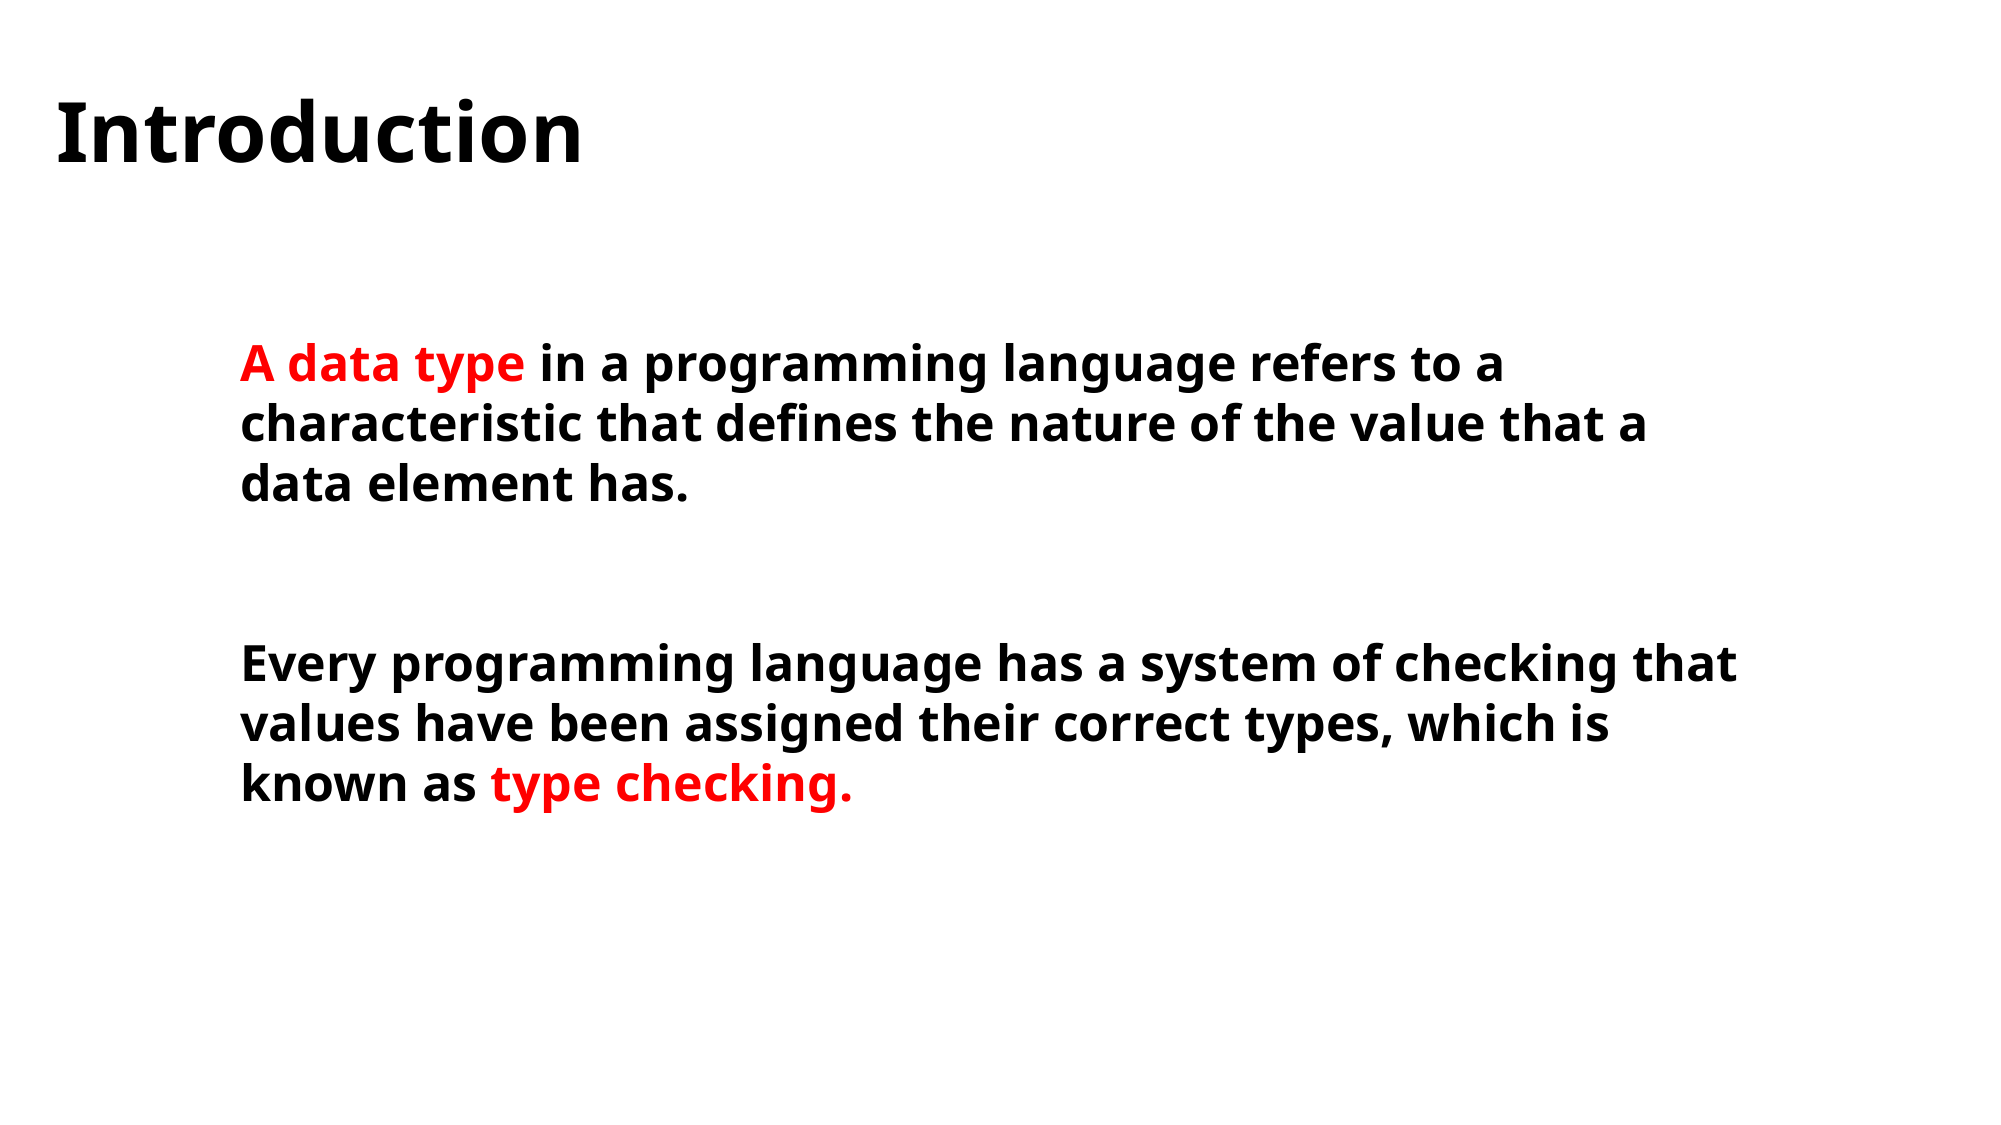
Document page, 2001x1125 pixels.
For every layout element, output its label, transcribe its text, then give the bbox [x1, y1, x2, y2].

text_box Introduction [41, 71, 601, 187]
text_box Every programming language has a system of checking that values have been assigned their correct types, which is known as type checking. [225, 624, 1775, 820]
text_box A data type in a programming language refers to a characteristic that defines the nature of the value that a data element has. [225, 324, 1744, 520]
